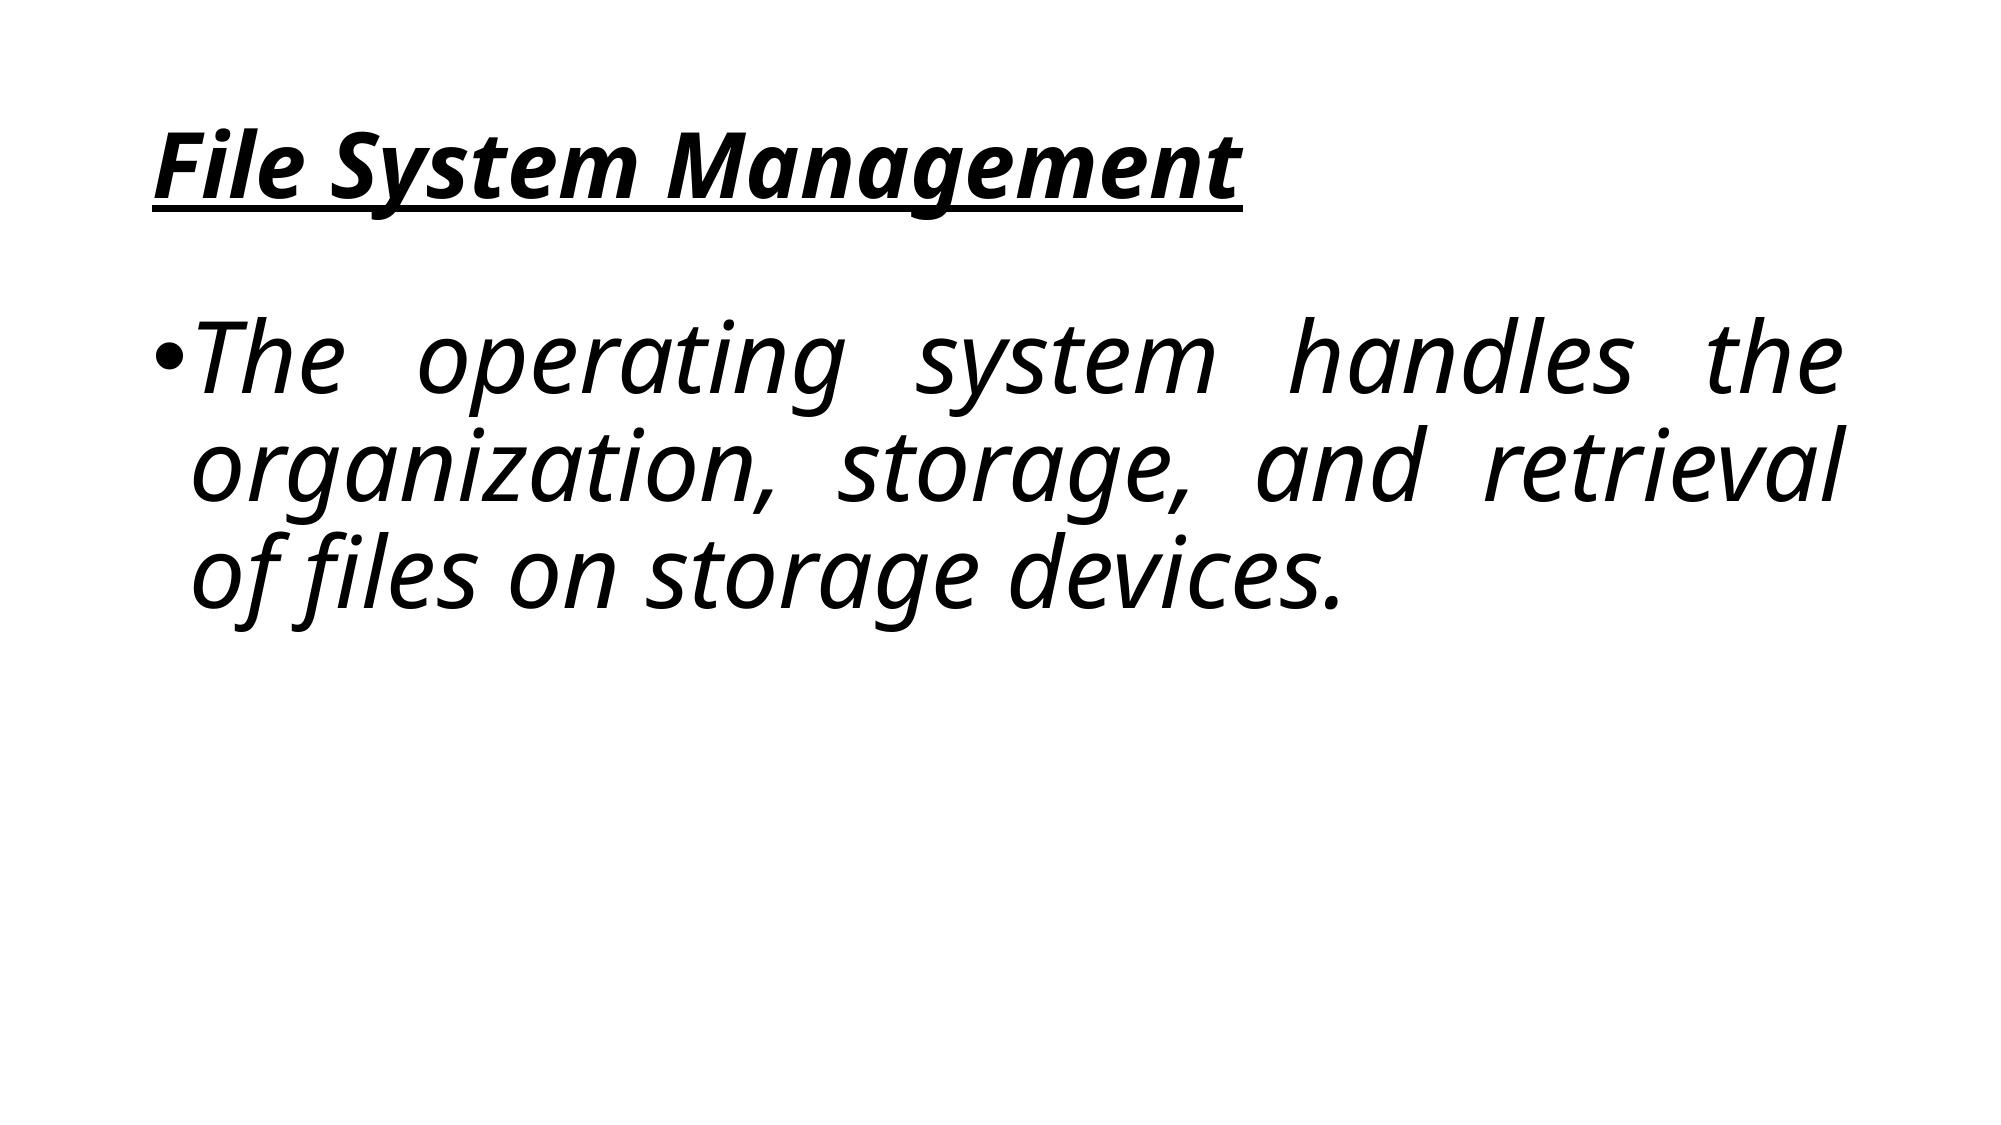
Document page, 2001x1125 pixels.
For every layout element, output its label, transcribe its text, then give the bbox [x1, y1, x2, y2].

list The operating system handles the organization, storage, and retrieval of files on storage devices. [137, 299, 1863, 1014]
title File System Management [137, 59, 1863, 278]
